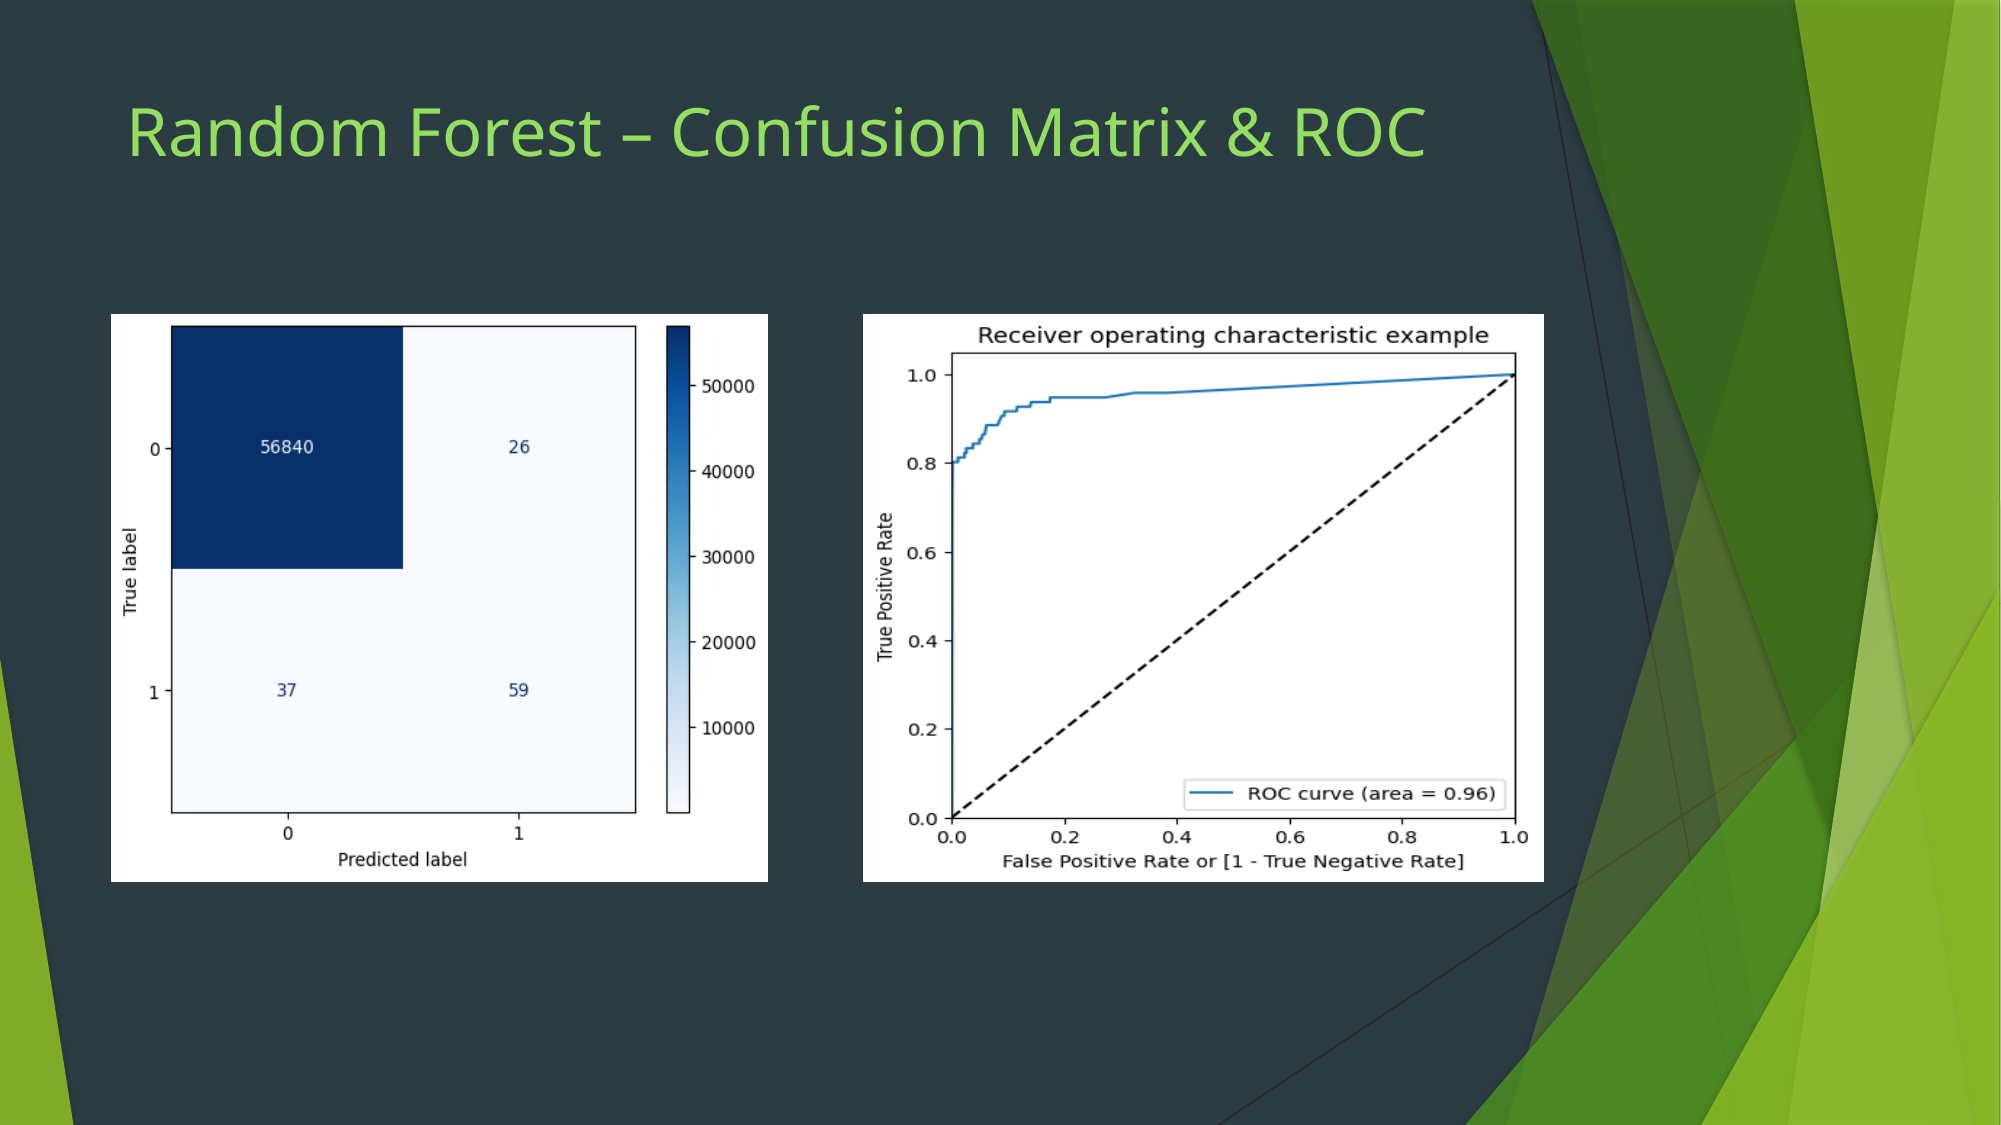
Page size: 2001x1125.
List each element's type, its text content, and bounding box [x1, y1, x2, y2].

text_box Random Forest – Confusion Matrix & ROC [111, 82, 1519, 177]
picture [111, 314, 769, 883]
picture [862, 314, 1545, 883]
